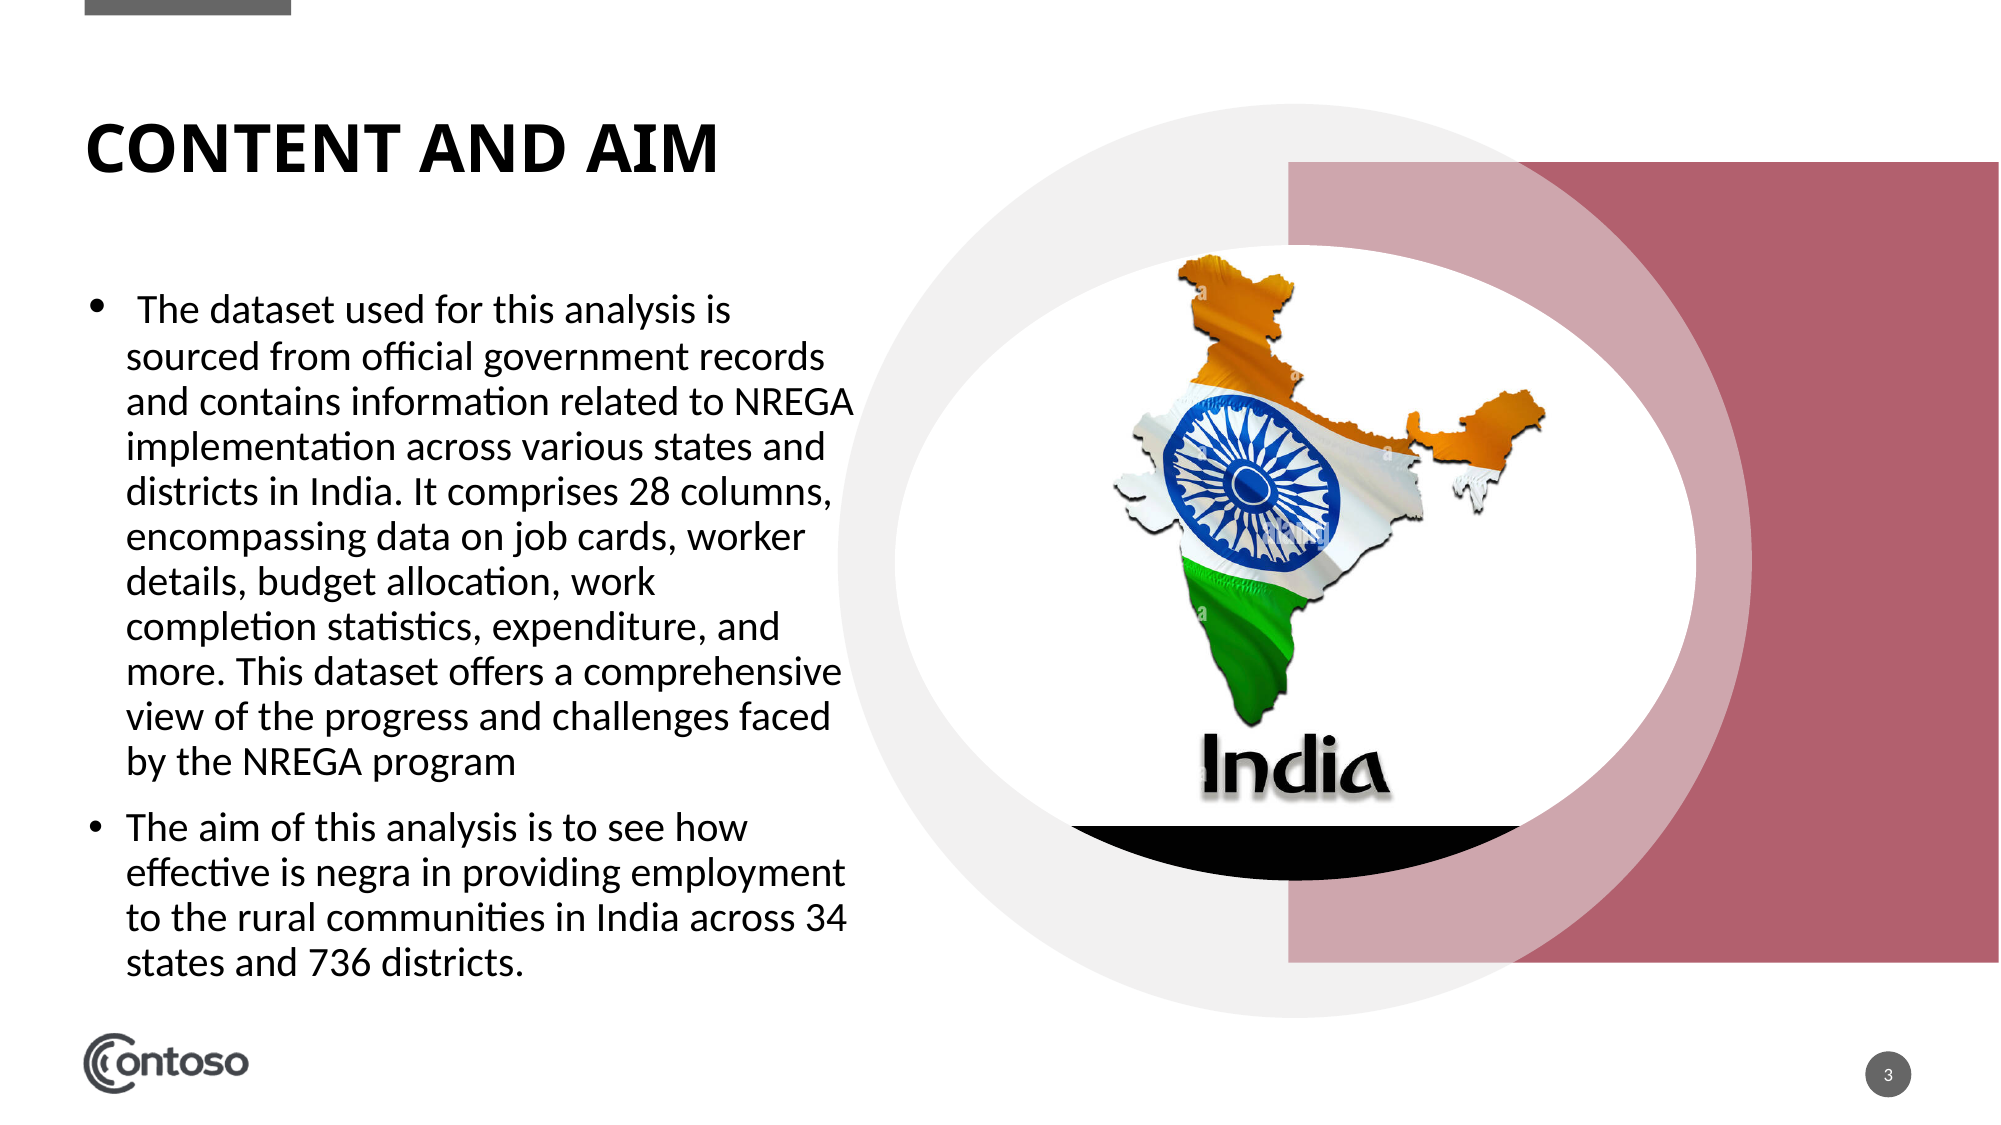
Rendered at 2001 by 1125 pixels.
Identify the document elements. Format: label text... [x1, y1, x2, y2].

title Content and aim [84, 81, 895, 300]
list The dataset used for this analysis is sourced from official government records and contains information related to NREGA implementation across various states and districts in India. It comprises 28 columns, encompassing data on job cards, worker details, budget allocation, work completion statistics, expenditure, and more. This dataset offers a comprehensive view of the progress and challenges faced by the NREGA program The aim of this analysis is to see how effective is negra in providing employment to the rural communities in India across 34 states and 736 districts. [88, 200, 858, 999]
picture [894, 245, 1697, 881]
slide_number 3 [1864, 1059, 1913, 1090]
